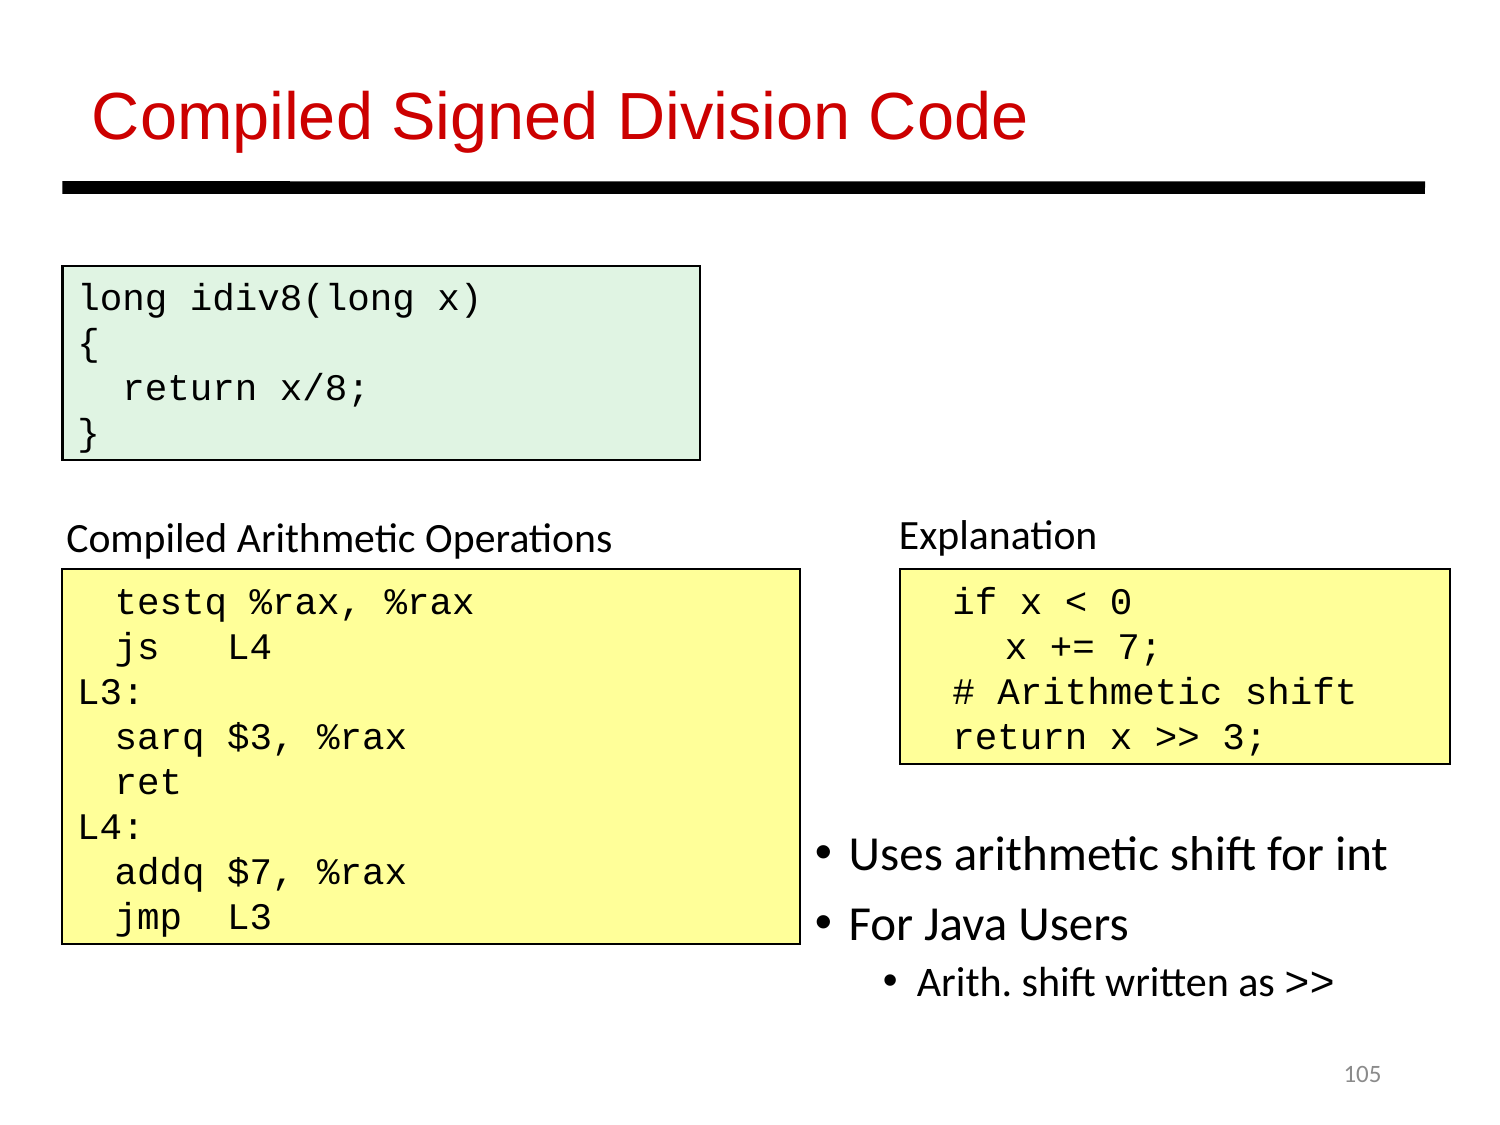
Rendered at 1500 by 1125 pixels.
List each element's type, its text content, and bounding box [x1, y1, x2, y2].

text_box Uses arithmetic shift for int For Java Users Arith. shift written as >> [800, 820, 1500, 1016]
text_box if x < 0 x += 7; # Arithmetic shift return x >> 3; [900, 569, 1450, 764]
text_box Explanation [891, 500, 1106, 565]
text_box long idiv8(long x) { return x/8; } [62, 265, 700, 461]
text_box Compiled Signed Division Code [77, 65, 1044, 160]
slide_number 105 [1059, 1042, 1397, 1103]
text_box testq %rax, %rax js L4 L3: sarq $3, %rax ret L4: addq $7, %rax jmp L3 [62, 569, 800, 944]
text_box Compiled Arithmetic Operations [58, 503, 621, 568]
